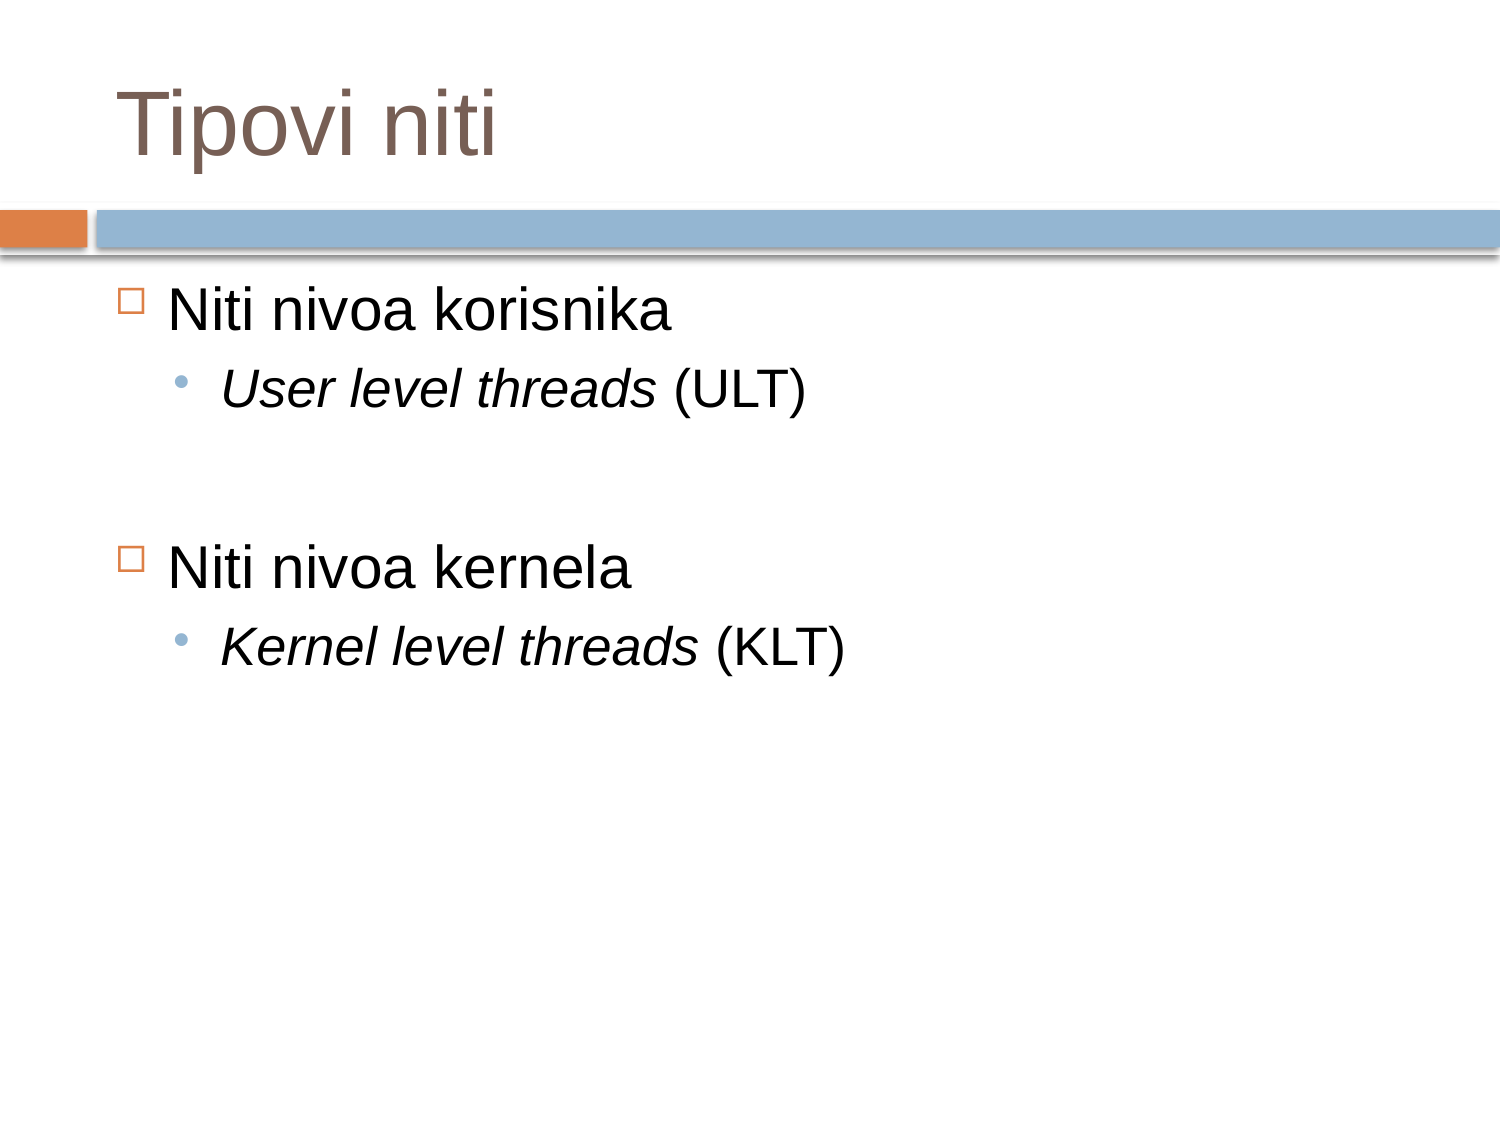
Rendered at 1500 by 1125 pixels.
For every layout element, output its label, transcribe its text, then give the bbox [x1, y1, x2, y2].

list Niti nivoa korisnika User level threads (ULT) Niti nivoa kernela Kernel level threads (KLT) [100, 262, 1438, 1000]
title Tipovi niti [100, 37, 1438, 200]
